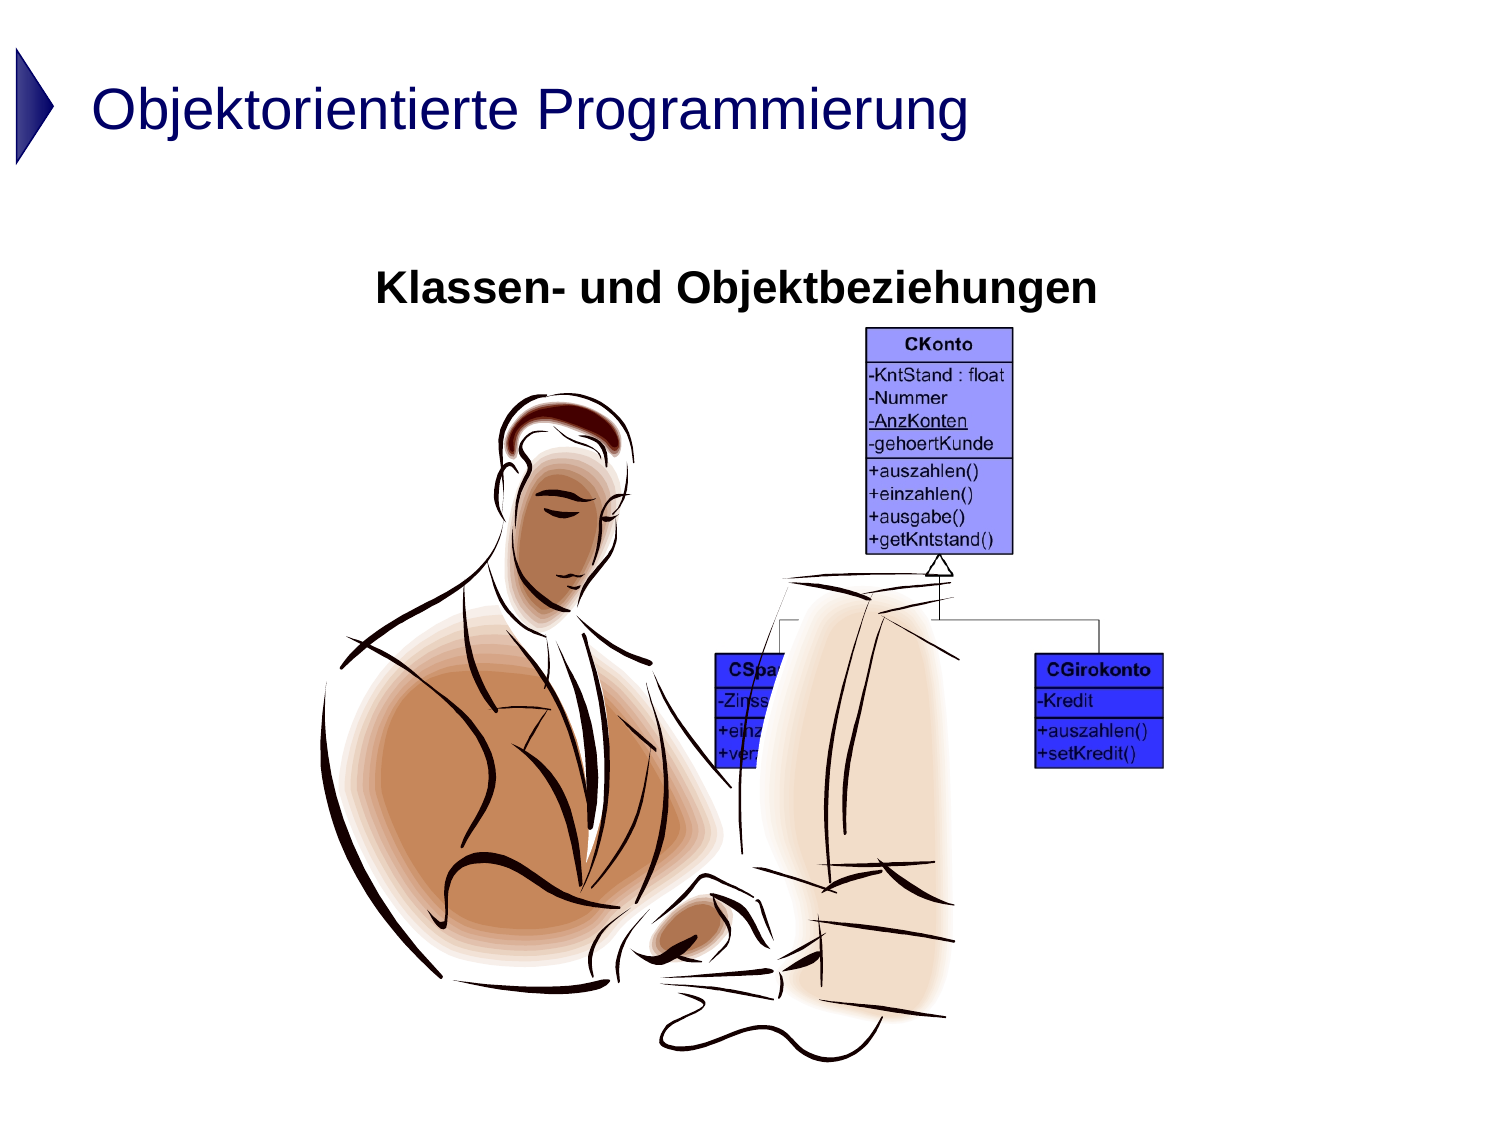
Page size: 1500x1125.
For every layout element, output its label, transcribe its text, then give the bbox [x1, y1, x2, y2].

title Objektorientierte Programmierung [76, 12, 1352, 200]
subtitle Klassen- und Objektbeziehungen [212, 249, 1263, 425]
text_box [300, 326, 1164, 1071]
